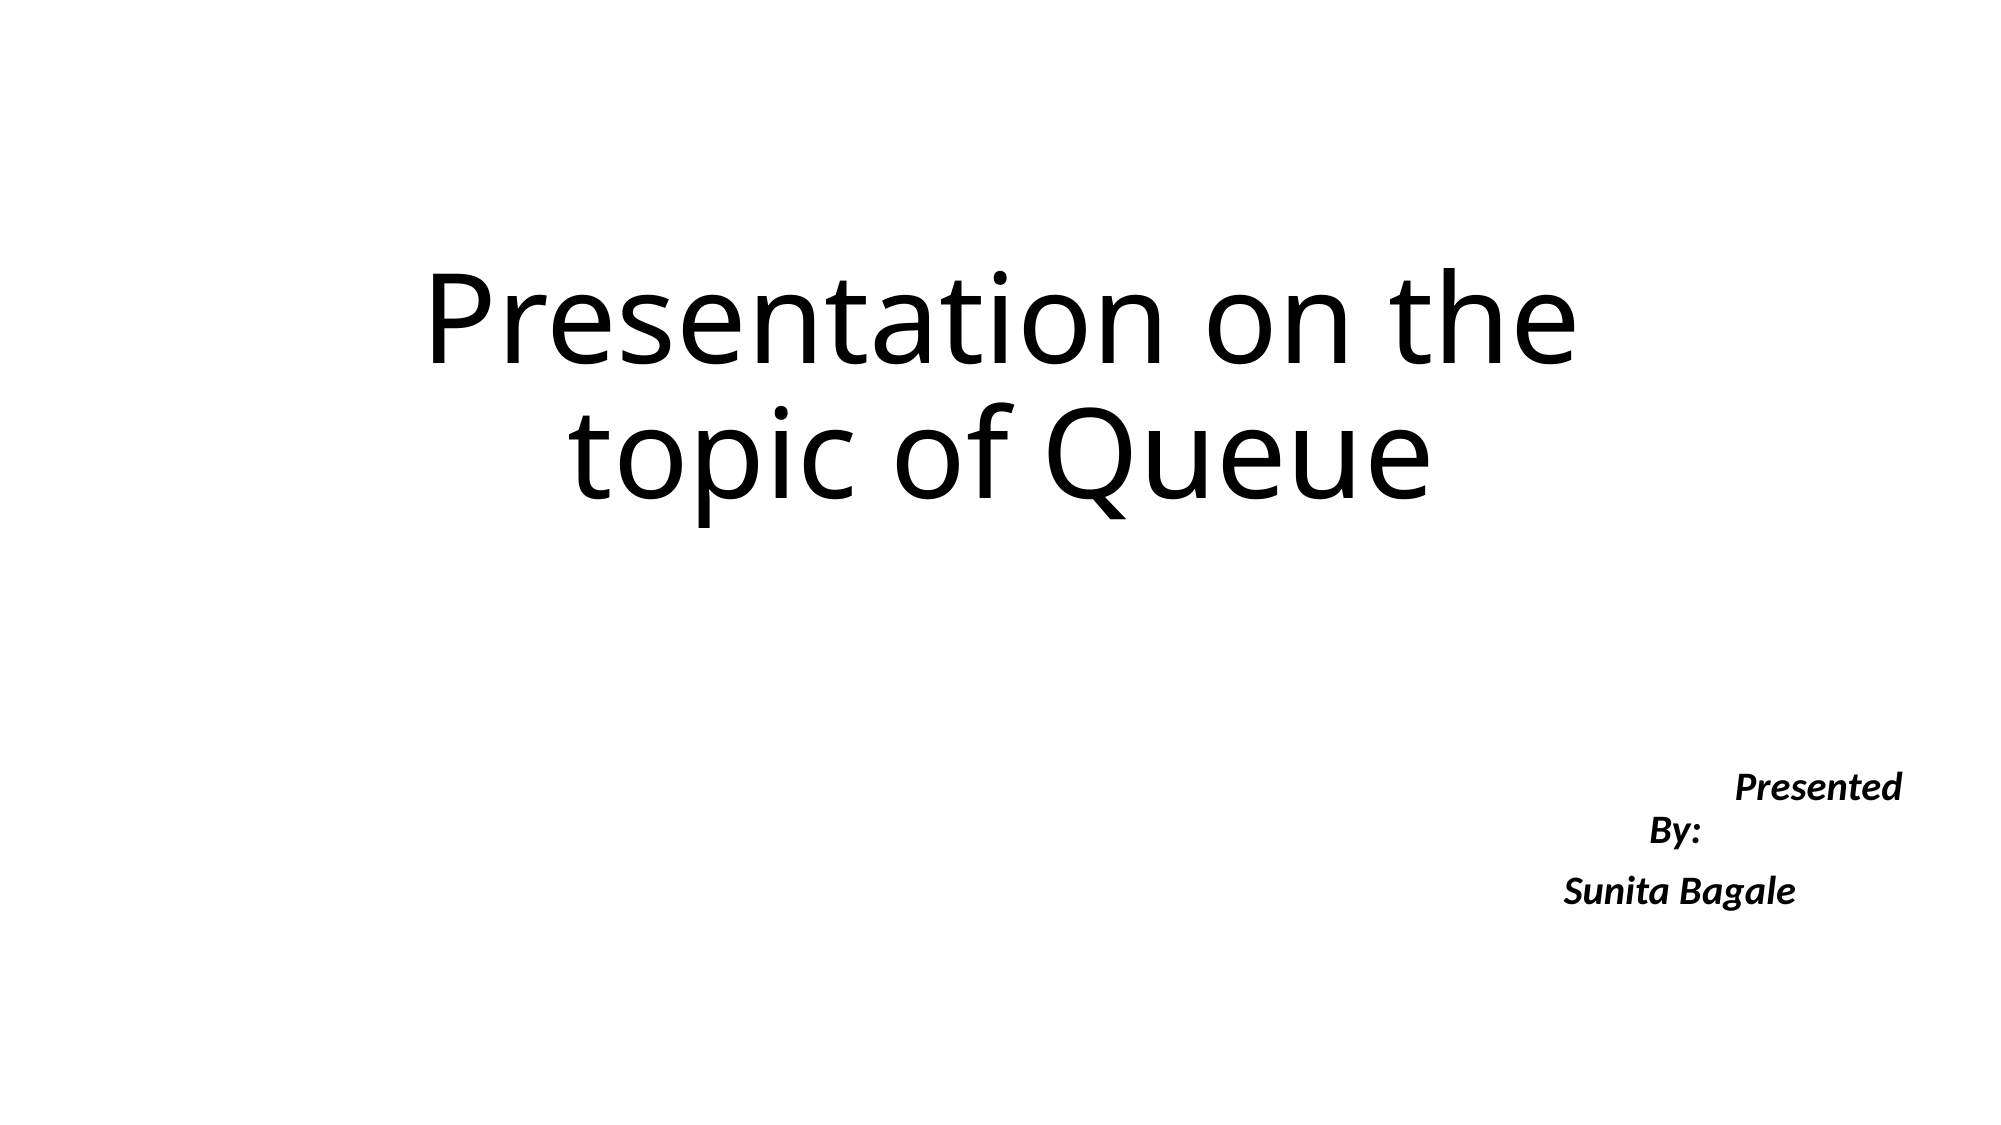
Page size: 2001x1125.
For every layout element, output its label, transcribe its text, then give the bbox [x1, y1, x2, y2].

title Presentation on the topic of Queue [251, 221, 1752, 534]
subtitle Presented By: Sunita Bagale [1424, 757, 1937, 922]
